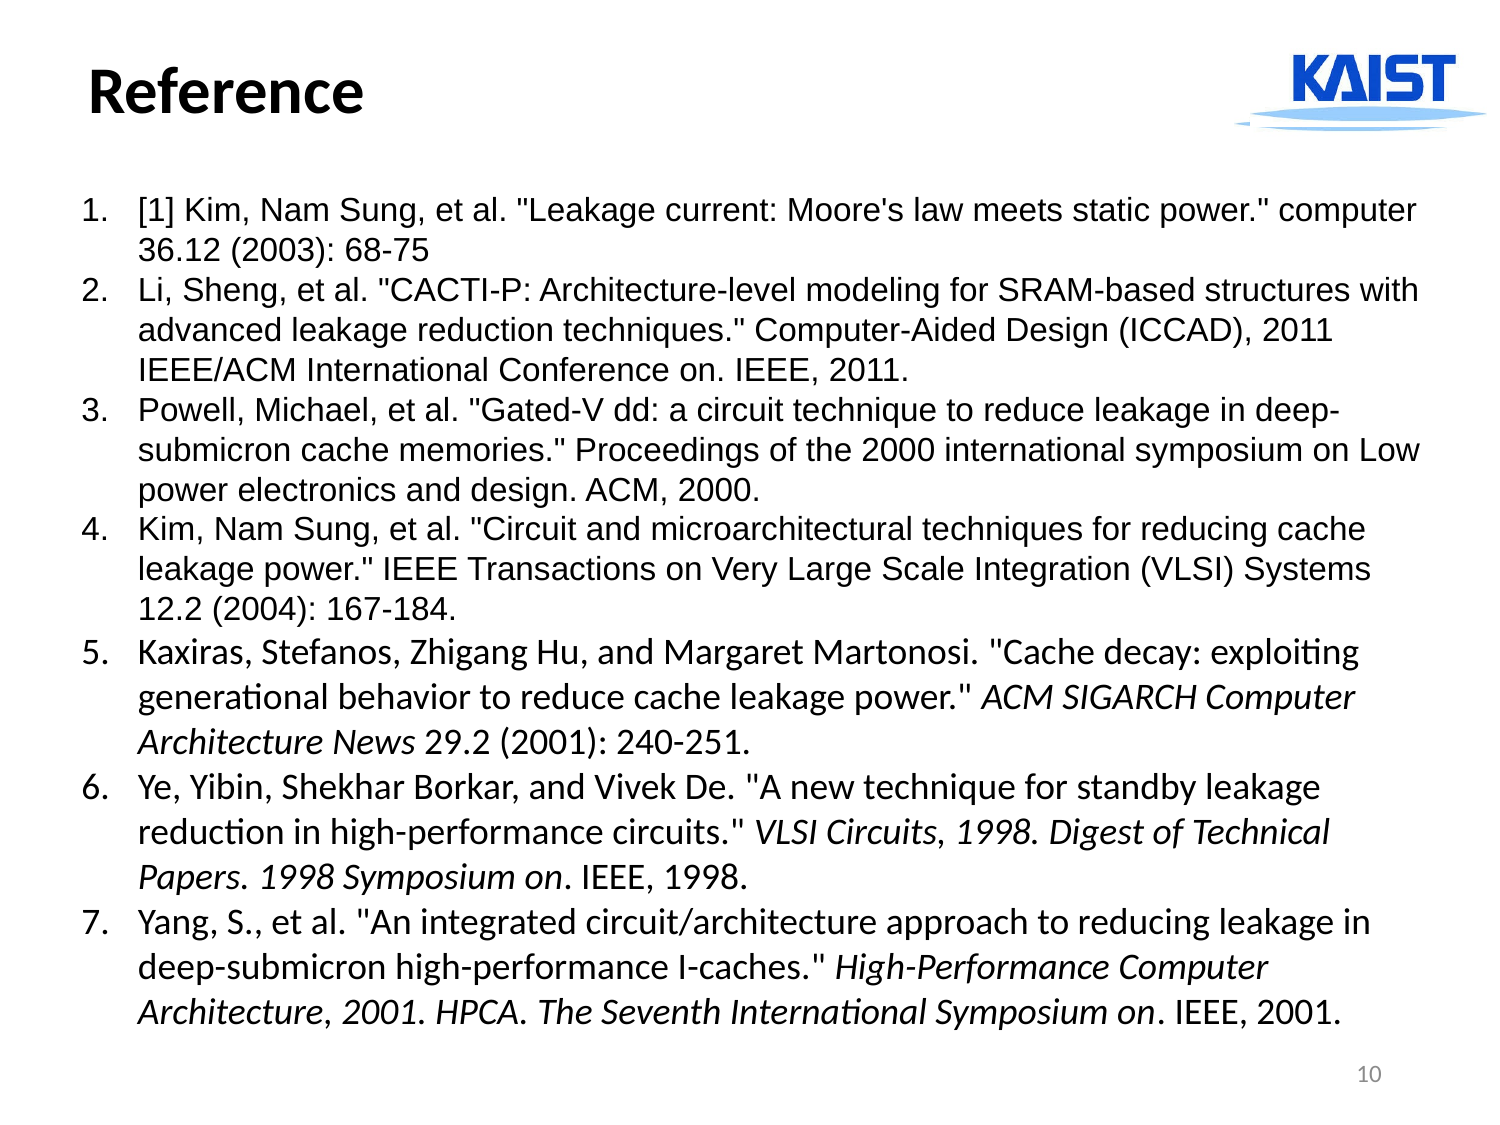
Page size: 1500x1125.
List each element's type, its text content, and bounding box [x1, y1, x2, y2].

slide_number 10 [1059, 1042, 1397, 1103]
picture [1234, 48, 1487, 137]
text_box [1] Kim, Nam Sung, et al. "Leakage current: Moore's law meets static power." computer 36.12 (2003): 68-75 Li, Sheng, et al. "CACTI-P: Architecture-level modeling for SRAM-based structures with advanced leakage reduction techniques." Computer-Aided Design (ICCAD), 2011 IEEE/ACM International Conference on. IEEE, 2011. Powell, Michael, et al. "Gated-V dd: a circuit technique to reduce leakage in deep-submicron cache memories." Proceedings of the 2000 international symposium on Low power electronics and design. ACM, 2000. Kim, Nam Sung, et al. "Circuit and microarchitectural techniques for reducing cache leakage power." IEEE Transactions on Very Large Scale Integration (VLSI) Systems 12.2 (2004): 167-184. Kaxiras, Stefanos, Zhigang Hu, and Margaret Martonosi. "Cache decay: exploiting generational behavior to reduce cache leakage power." ACM SIGARCH Computer Architecture News 29.2 (2001): 240-251. Ye, Yibin, Shekhar Borkar, and Vivek De. "A new technique for standby leakage reduction in high-performance circuits." VLSI Circuits, 1998. Digest of Technical Papers. 1998 Symposium on. IEEE, 1998. Yang, S., et al. "An integrated circuit/architecture approach to reducing leakage in deep-submicron high-performance I-caches." High-Performance Computer Architecture, 2001. HPCA. The Seventh International Symposium on. IEEE, 2001. [66, 180, 1459, 1040]
text_box Reference [73, 39, 764, 135]
